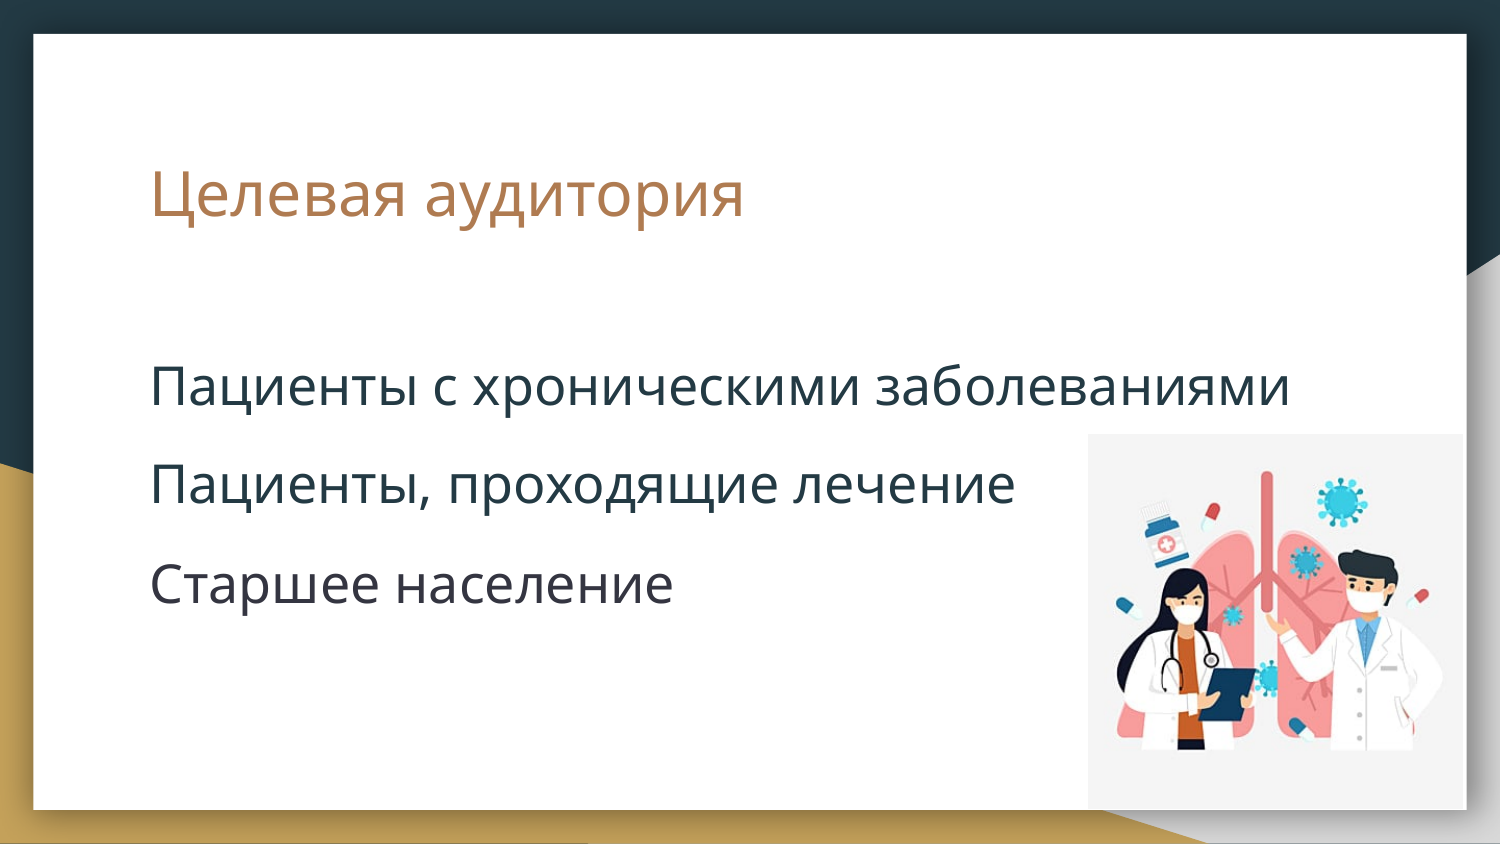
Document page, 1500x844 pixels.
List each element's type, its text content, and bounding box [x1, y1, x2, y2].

title Целевая аудитория [134, 138, 1366, 296]
list Пациенты с хроническими заболеваниями Пациенты, проходящие лечение Старшее население [134, 326, 1366, 729]
picture [1088, 434, 1464, 809]
